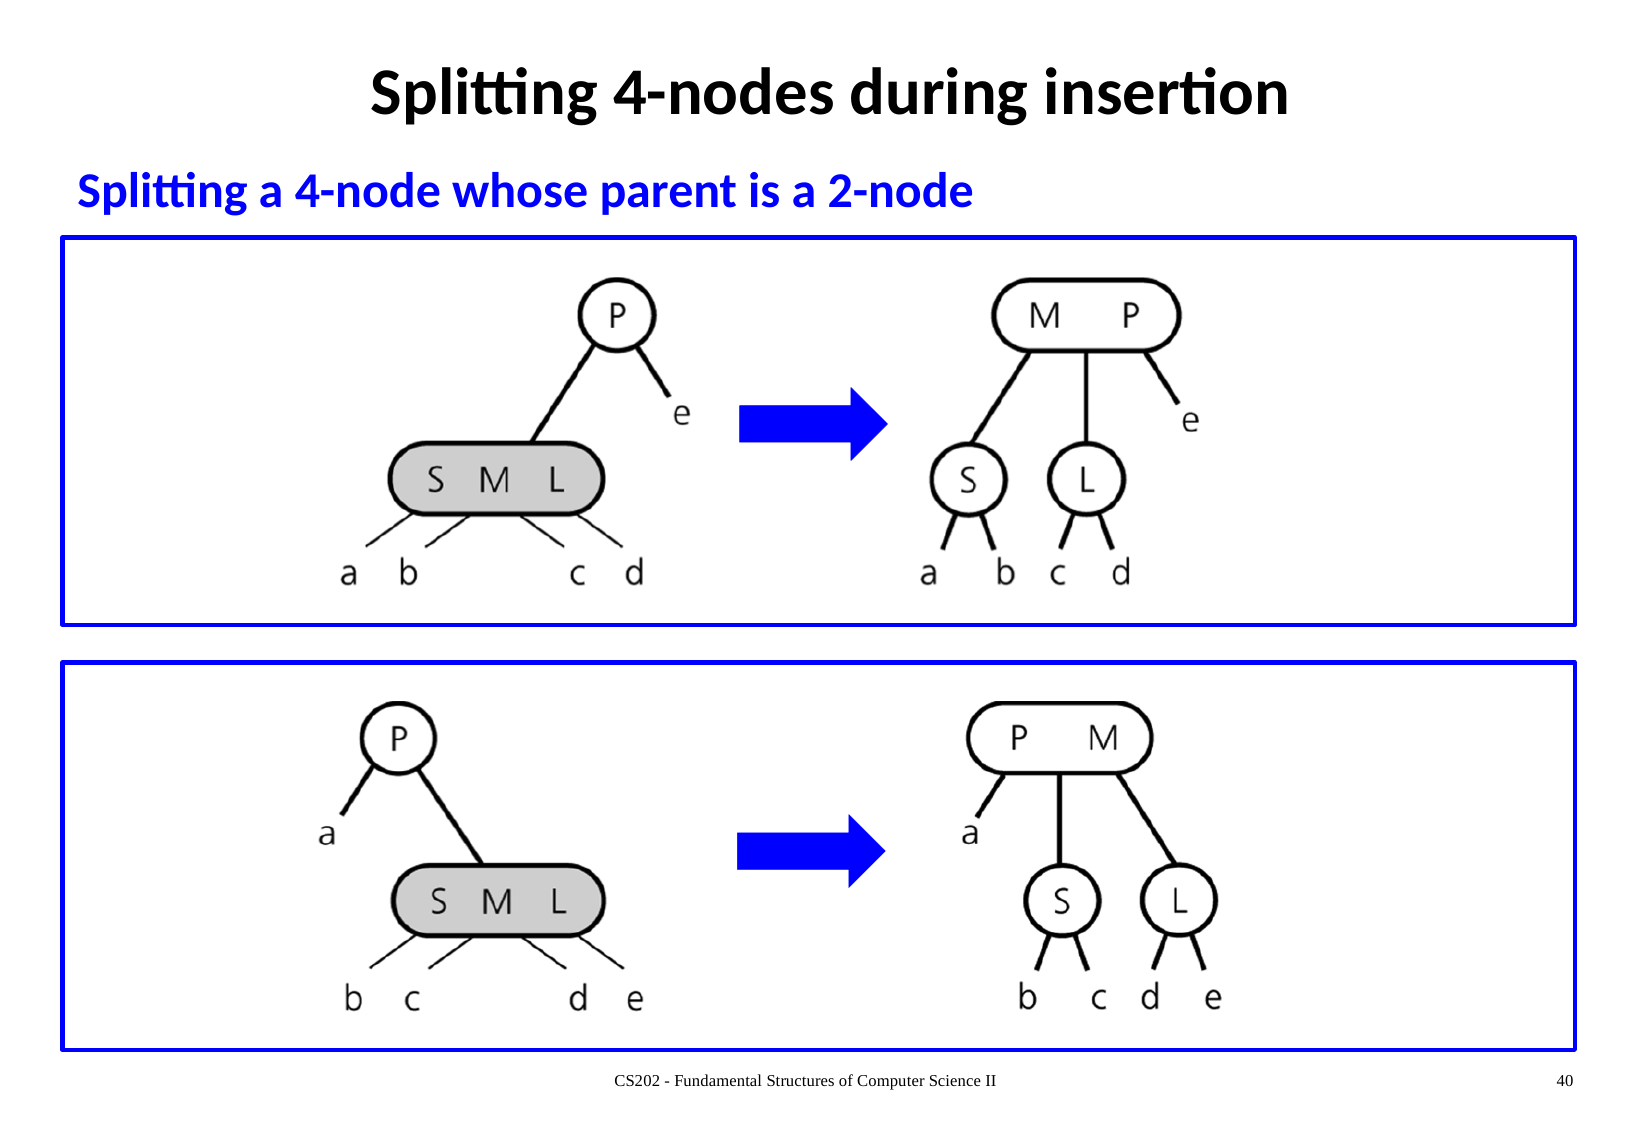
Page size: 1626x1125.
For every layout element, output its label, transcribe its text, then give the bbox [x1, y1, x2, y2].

footer CS202 - Fundamental Structures of Computer Science II [500, 1062, 1111, 1101]
slide_number 40 [1249, 1062, 1589, 1101]
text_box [62, 662, 1576, 1051]
text_box Splitting a 4-node whose parent is a 2-node [62, 149, 1100, 235]
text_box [62, 237, 1576, 626]
title Splitting 4-nodes during insertion [62, 24, 1601, 151]
